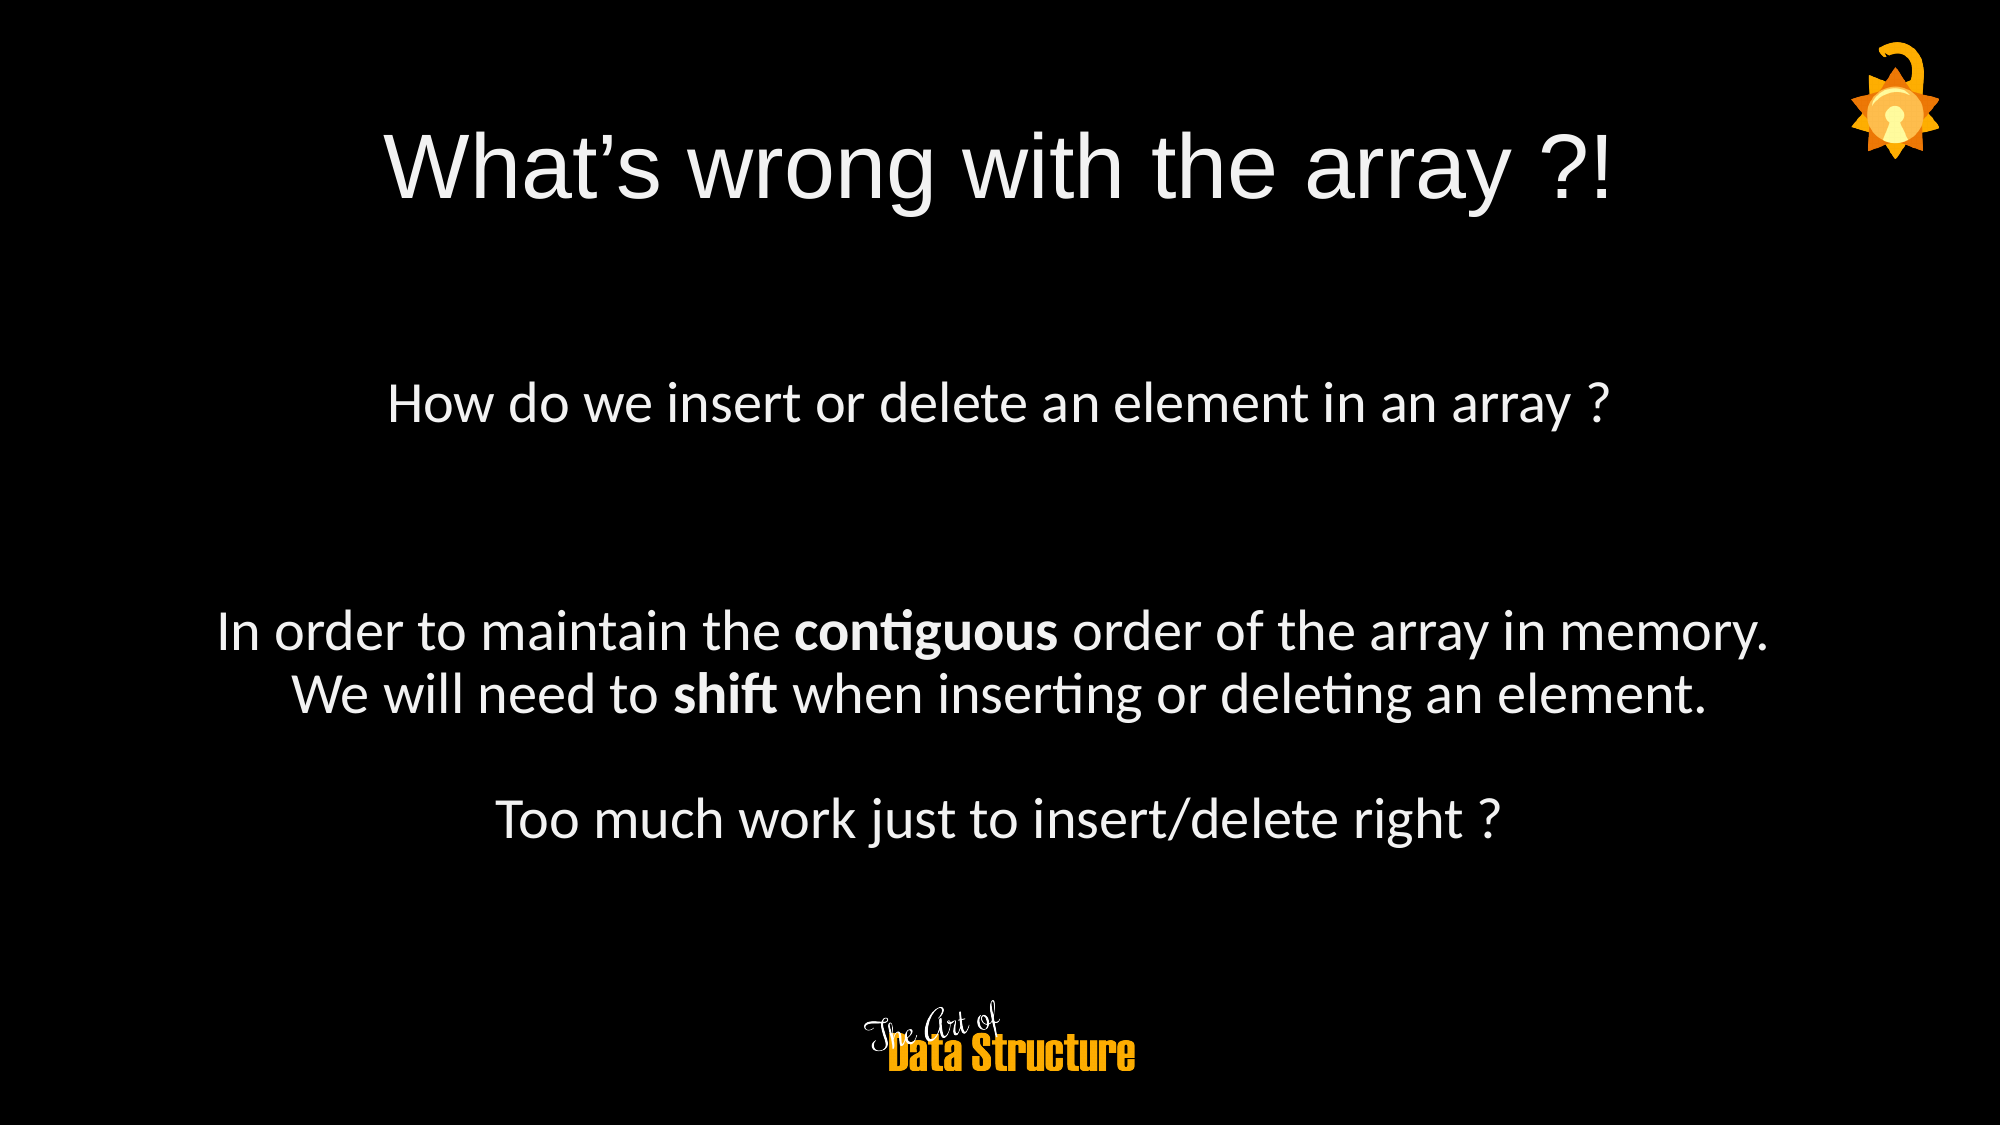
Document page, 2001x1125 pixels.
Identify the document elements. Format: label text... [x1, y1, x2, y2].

picture [864, 1000, 1136, 1072]
list Too much work just to insert/delete right ? [137, 780, 1863, 999]
title What’s wrong with the array ?! [137, 59, 1863, 278]
picture [1850, 41, 1939, 159]
list In order to maintain the contiguous order of the array in memory. We will need to shift when inserting or deleting an element. [137, 593, 1863, 780]
list How do we insert or delete an element in an array ? [137, 364, 1863, 527]
